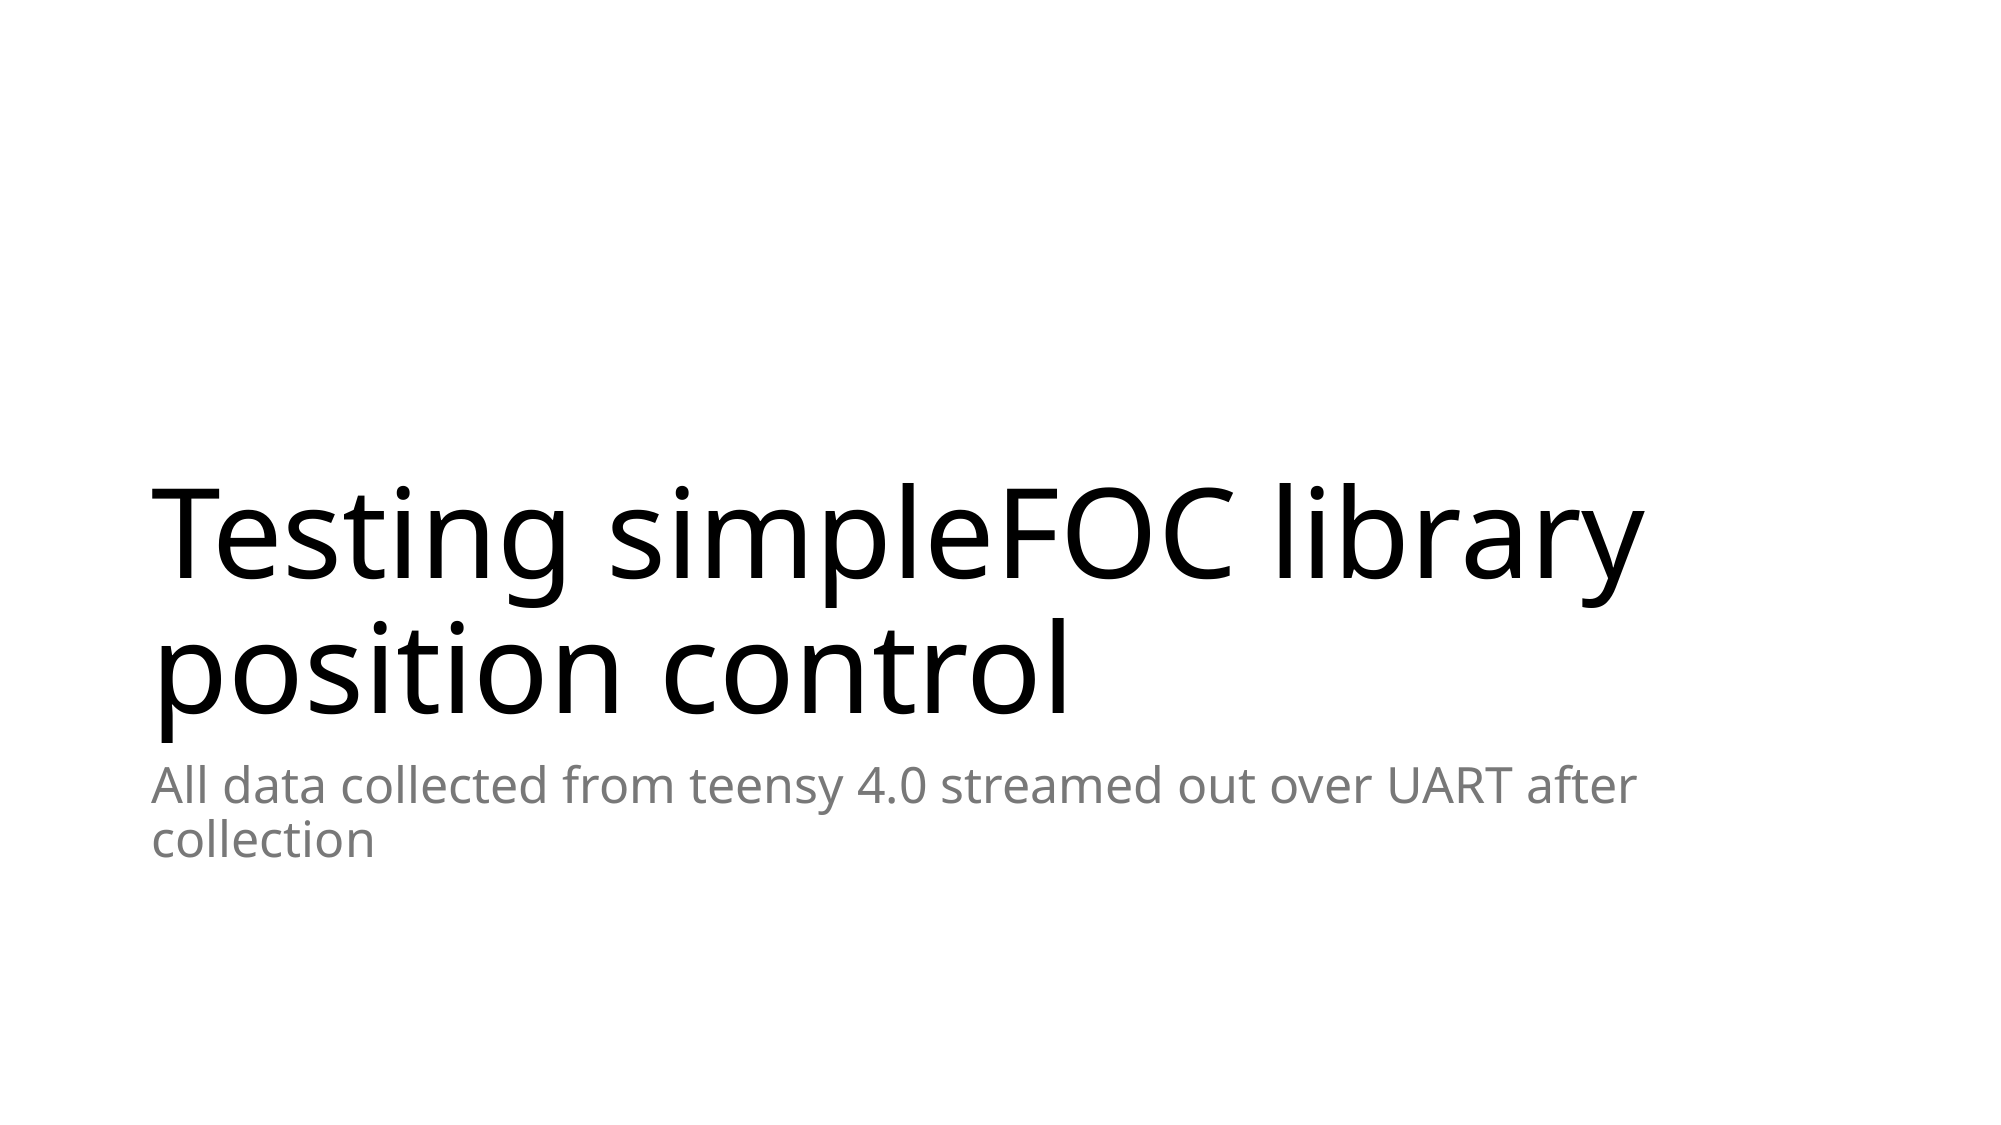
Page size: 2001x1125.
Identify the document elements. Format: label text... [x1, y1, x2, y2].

title Testing simpleFOC library position control [136, 280, 1862, 749]
list All data collected from teensy 4.0 streamed out over UART after collection [136, 752, 1862, 999]
